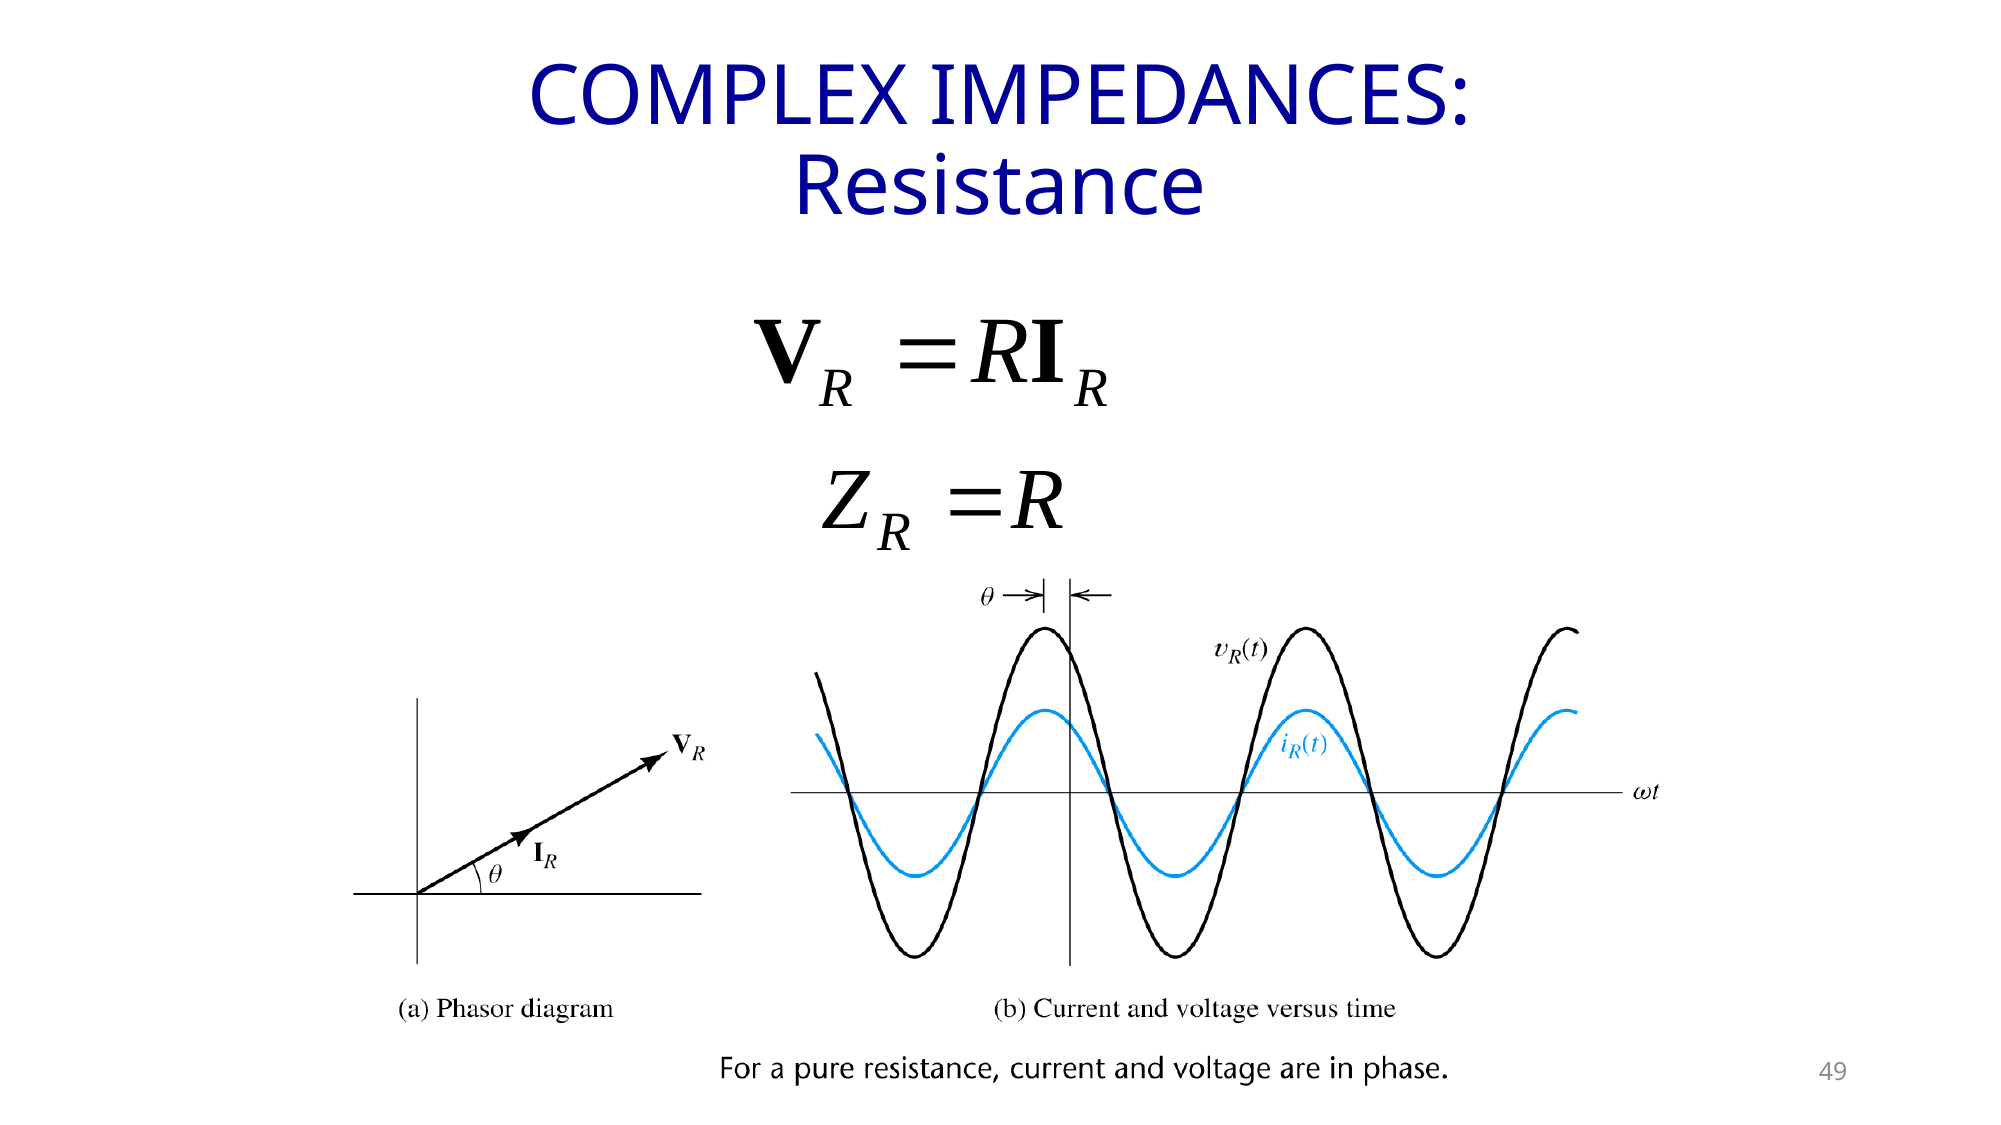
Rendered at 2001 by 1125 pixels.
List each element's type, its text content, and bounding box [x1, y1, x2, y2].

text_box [737, 287, 1125, 422]
picture [349, 574, 1690, 1092]
slide_number 49 [1412, 1042, 1863, 1103]
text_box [805, 441, 1082, 568]
text_box COMPLEX IMPEDANCES: Resistance [324, 45, 1675, 233]
